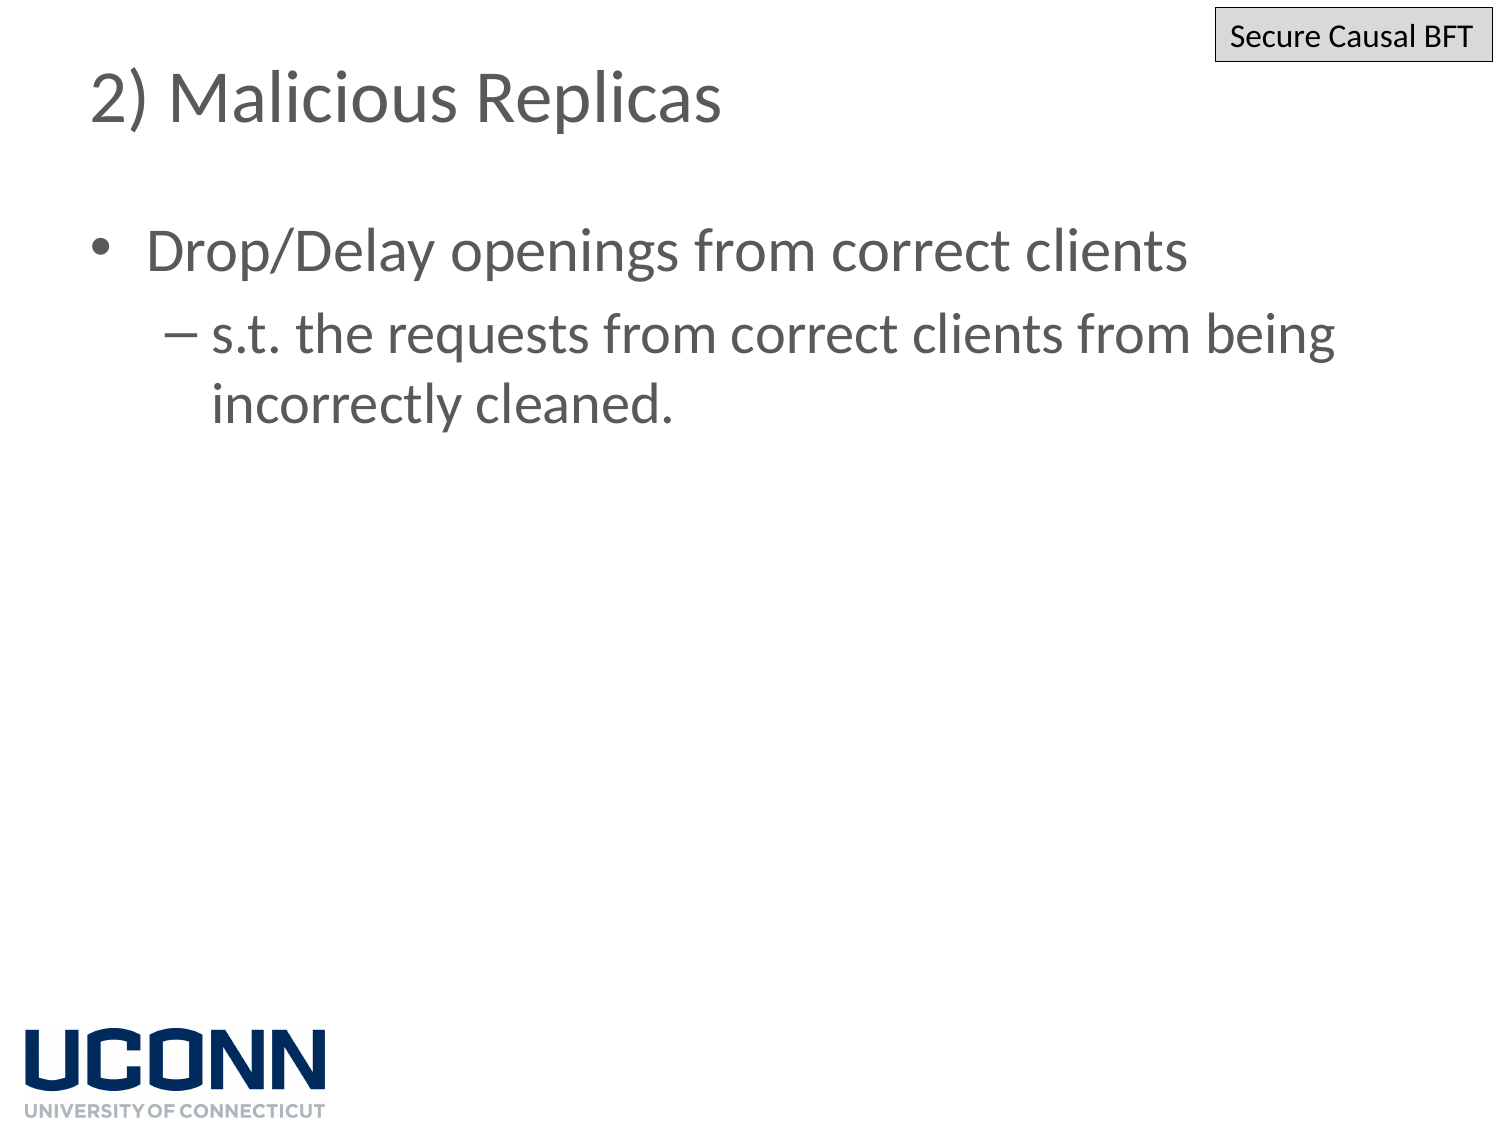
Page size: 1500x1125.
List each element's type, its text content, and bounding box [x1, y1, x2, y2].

title 2) Malicious Replicas [75, 40, 1500, 172]
list Drop/Delay openings from correct clients s.t. the requests from correct clients from being incorrectly cleaned. [75, 201, 1425, 940]
text_box Secure Causal BFT [1215, 7, 1493, 62]
picture [25, 1028, 325, 1118]
